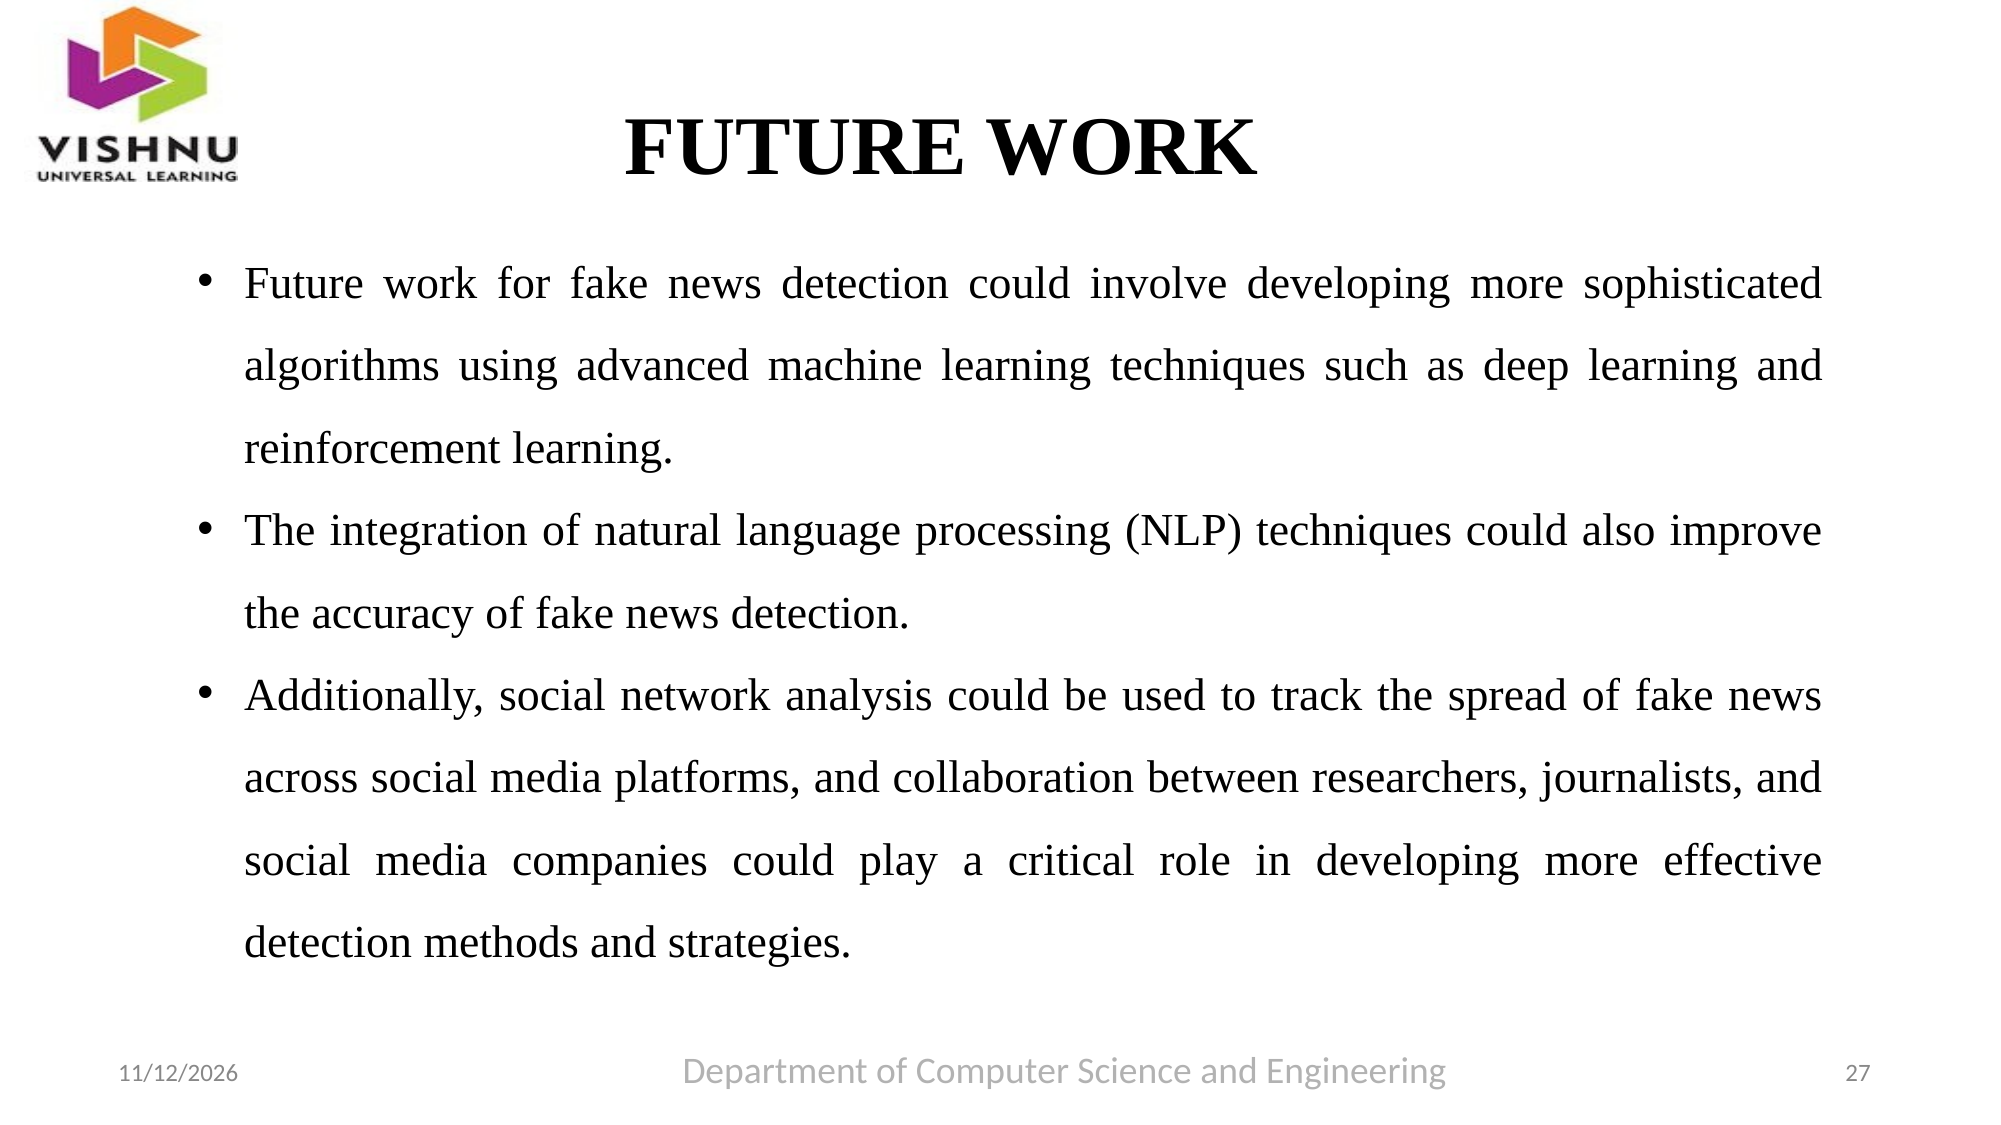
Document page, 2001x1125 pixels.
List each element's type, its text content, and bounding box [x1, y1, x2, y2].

slide_number 27 [1839, 1060, 1890, 1087]
footer Department of Computer Science and Engineering [680, 1046, 1450, 1125]
list Future work for fake news detection could involve developing more sophisticated algorithms using advanced machine learning techniques such as deep learning and reinforcement learning. The integration of natural language processing (NLP) techniques could also improve the accuracy of fake news detection. Additionally, social network analysis could be used to track the spread of fake news across social media platforms, and collaboration between researchers, journalists, and social media companies could play a critical role in developing more effective detection methods and strategies. [197, 224, 1824, 966]
title FUTURE WORK [624, 90, 1494, 196]
picture [24, 0, 238, 182]
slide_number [115, 1060, 283, 1087]
